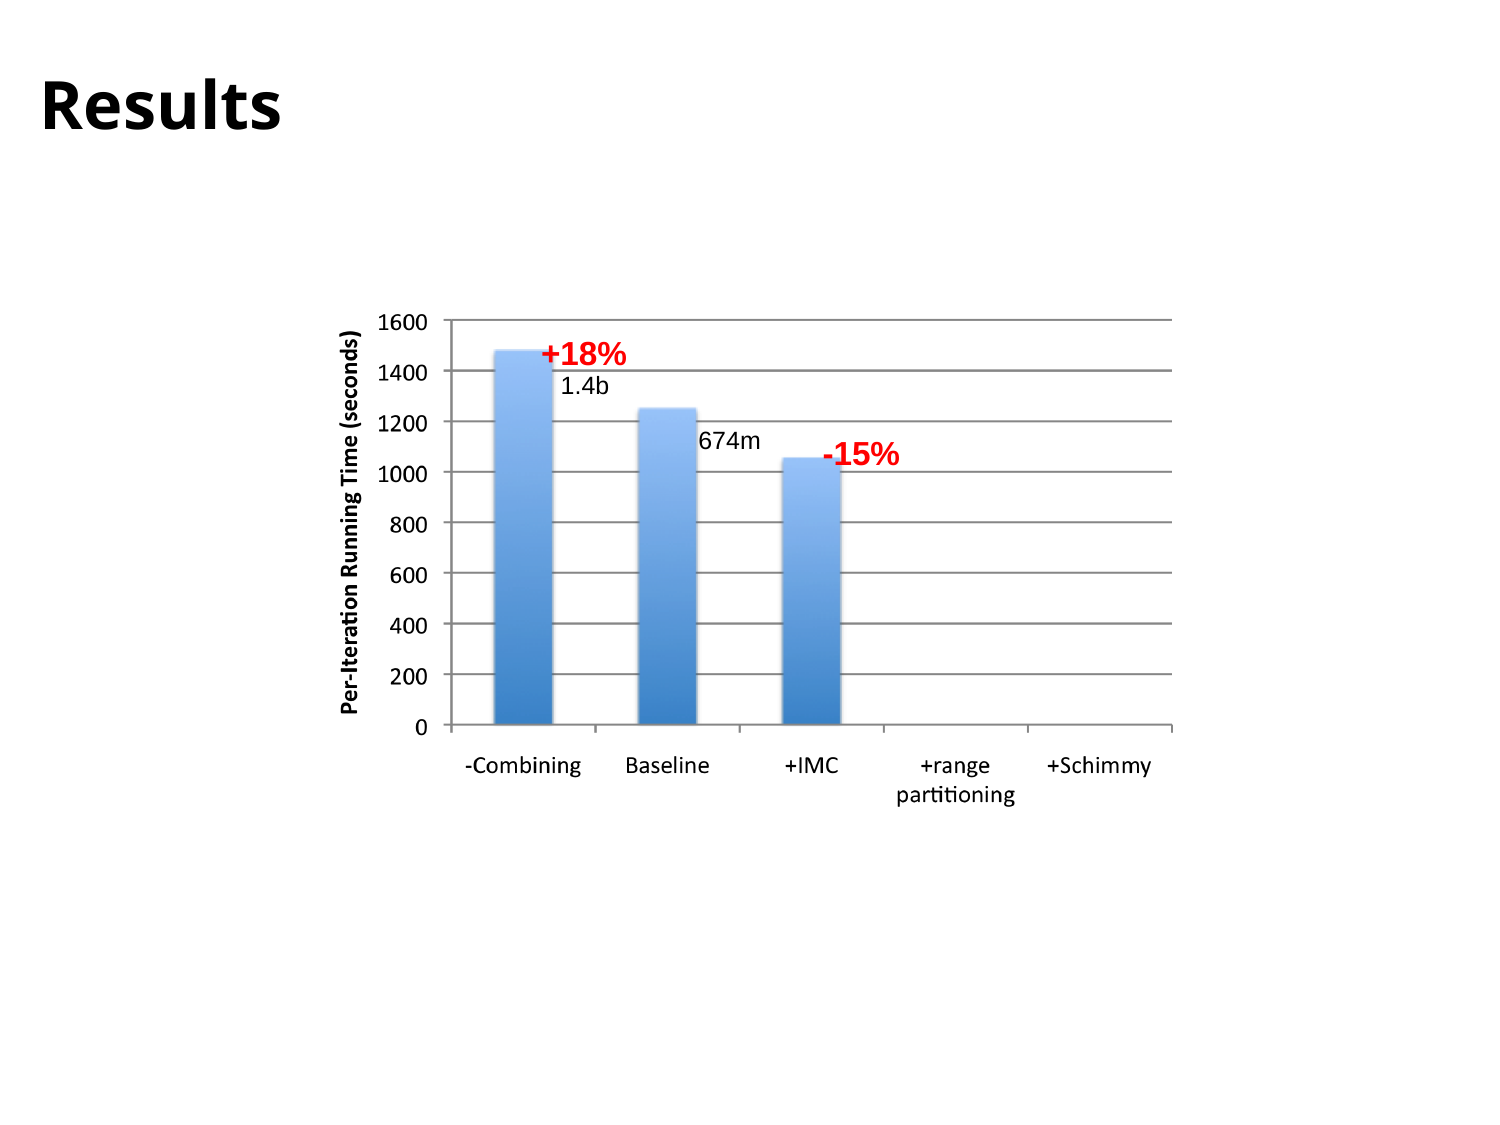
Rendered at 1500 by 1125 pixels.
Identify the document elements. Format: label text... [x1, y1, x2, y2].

title Results [24, 18, 1451, 188]
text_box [297, 286, 1203, 839]
